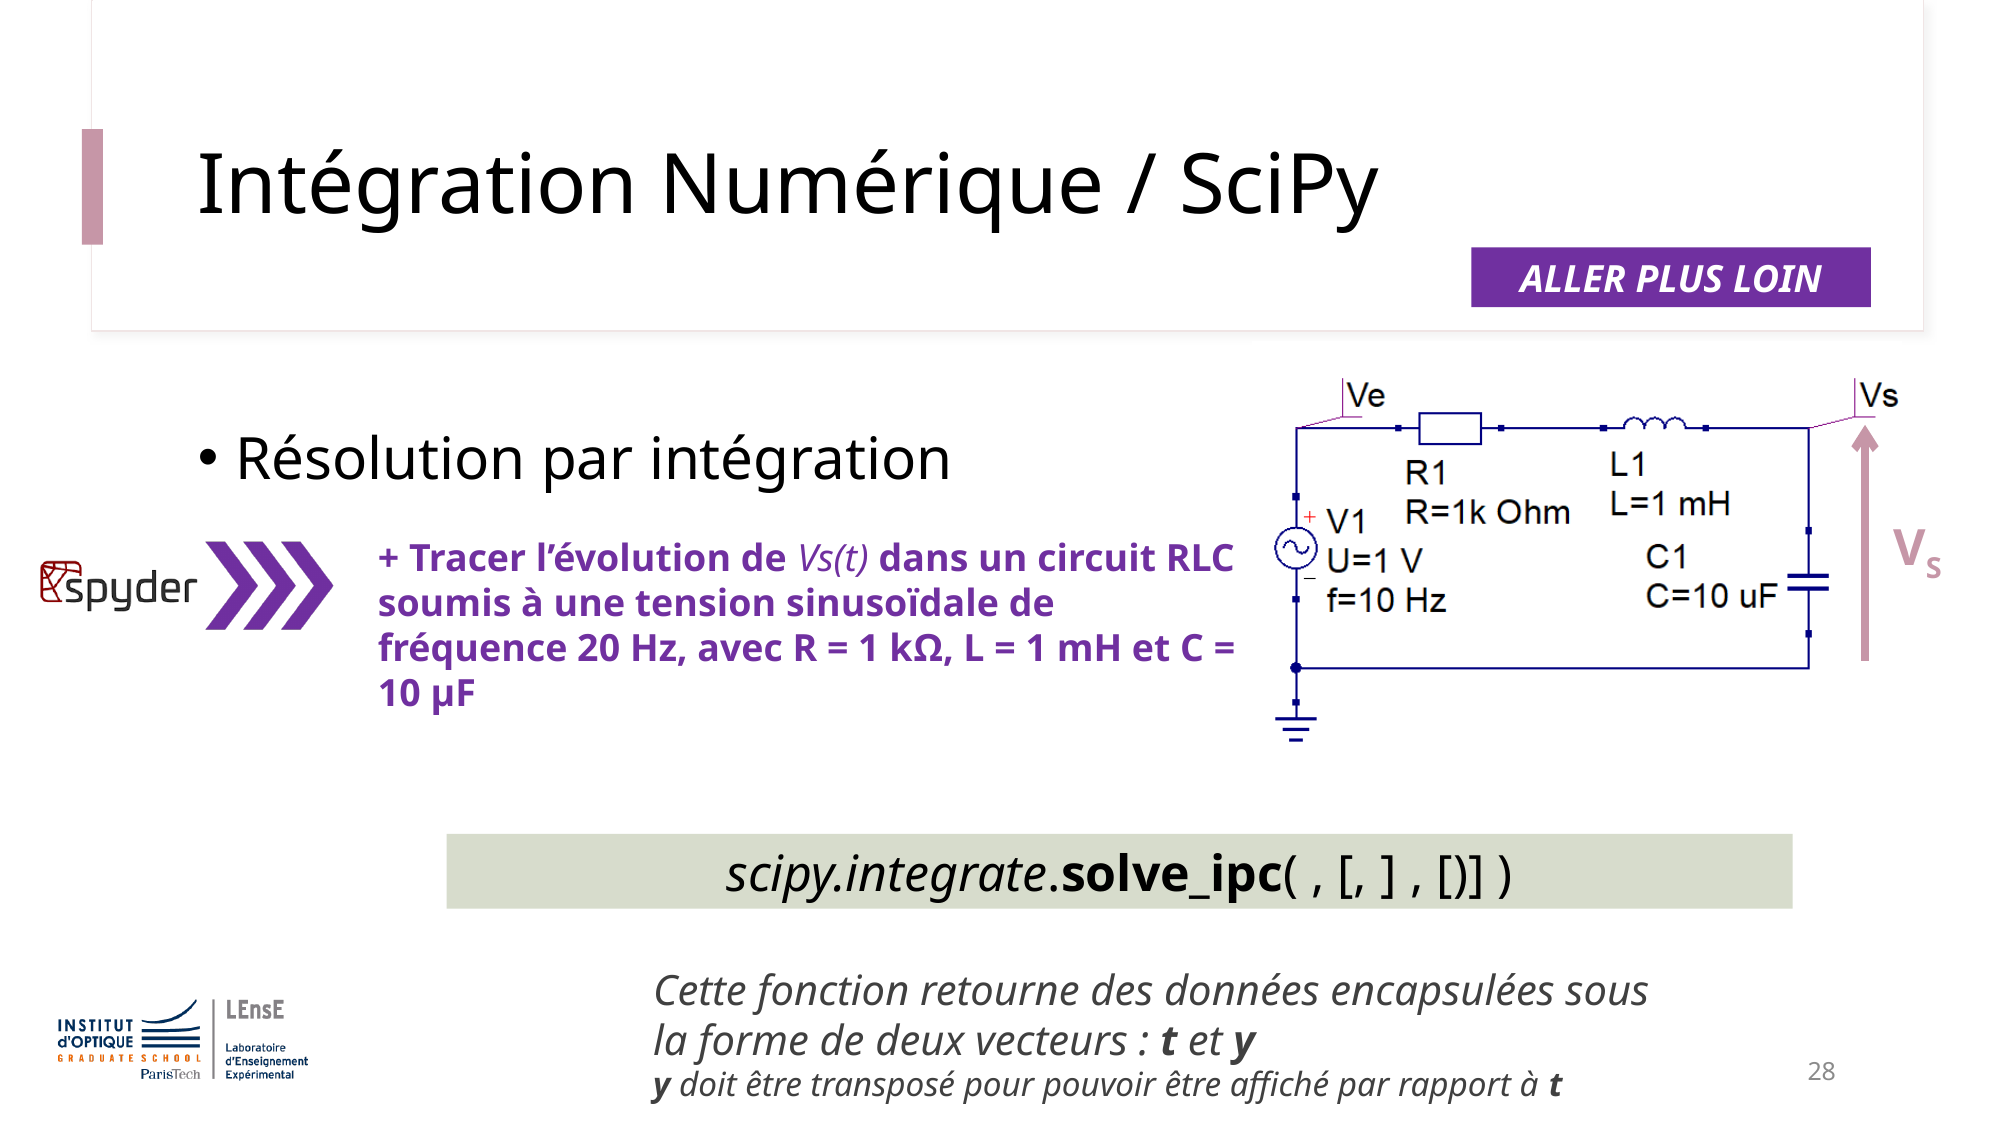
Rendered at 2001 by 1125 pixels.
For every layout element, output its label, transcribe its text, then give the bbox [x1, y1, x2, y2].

list Résolution par intégration [183, 406, 993, 1013]
picture [12, 510, 344, 661]
text_box ALLER PLUS LOIN [1471, 247, 1871, 308]
picture [1252, 341, 1902, 781]
text_box + Tracer l’évolution de Vs(t) dans un circuit RLC soumis à une tension sinusoïdale de fréquence 20 Hz, avec R = 1 kΩ, L = 1 mH et C = 10 µF [363, 526, 1252, 722]
title Intégration Numérique / SciPy [183, 90, 1851, 284]
text_box VS [1902, 508, 1986, 592]
picture [33, 973, 333, 1097]
text_box Cette fonction retourne des données encapsulées sous la forme de deux vecteurs : t et y y doit être transposé pour pouvoir être affiché par rapport à t [638, 955, 1676, 1111]
slide_number 28 [1676, 1042, 1851, 1103]
